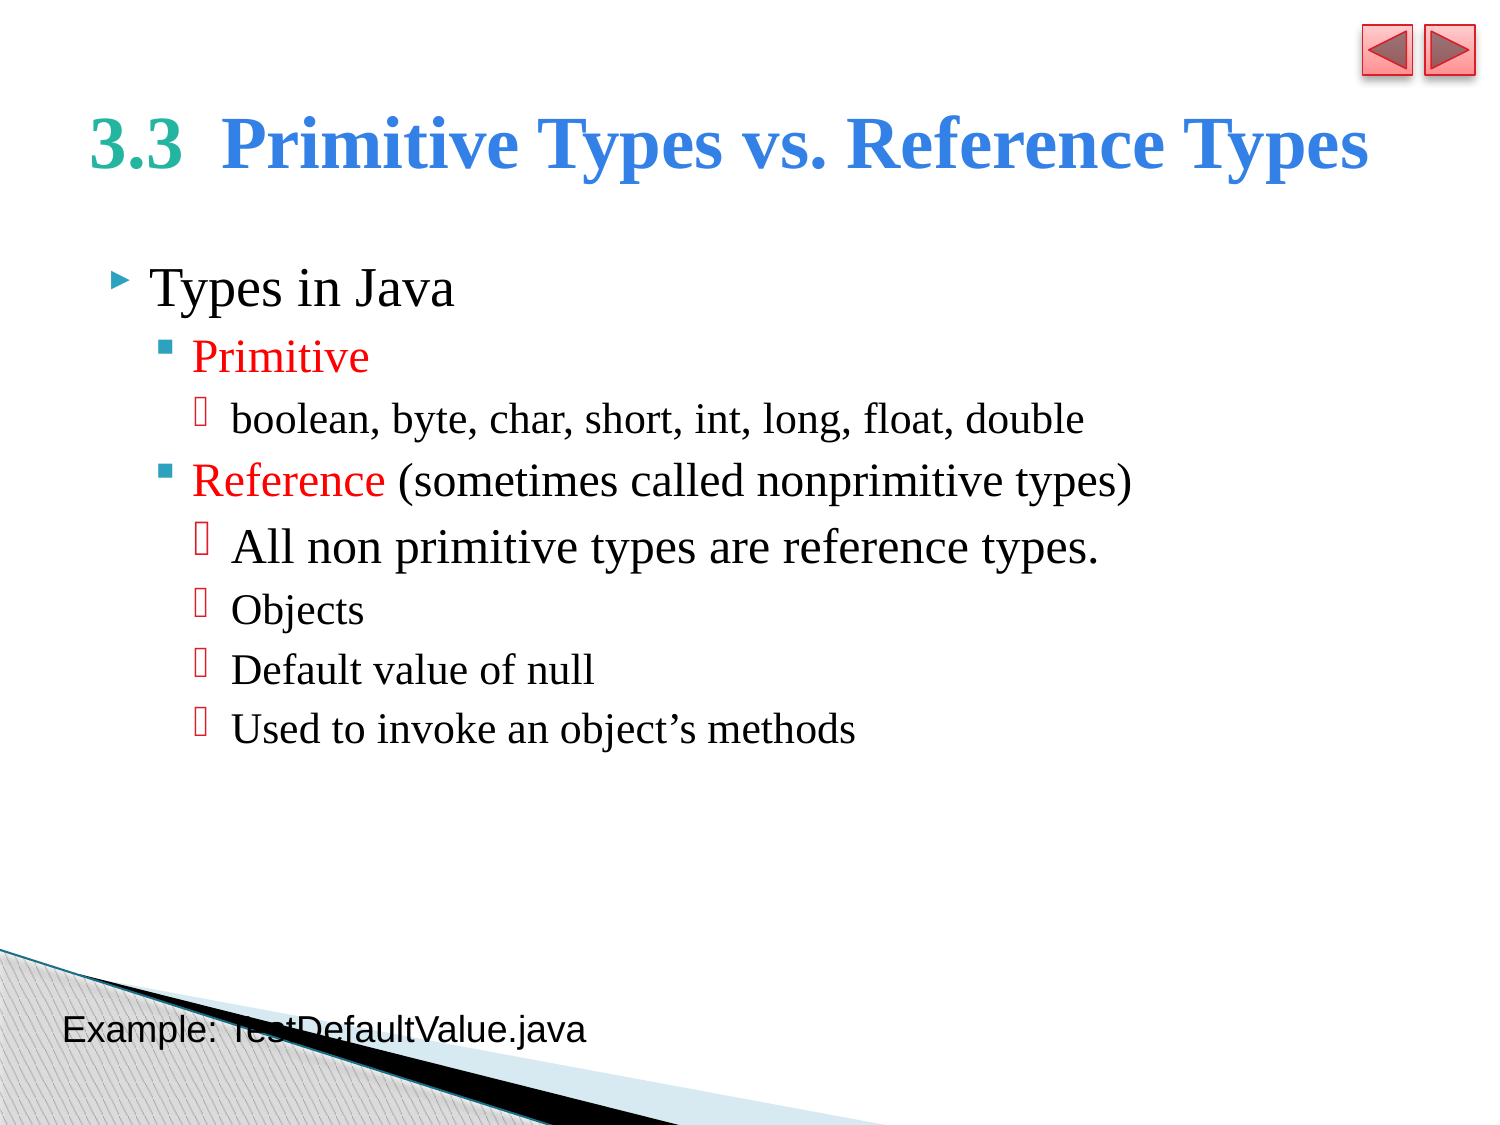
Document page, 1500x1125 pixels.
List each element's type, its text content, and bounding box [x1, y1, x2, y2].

text_box Example: TestDefaultValue.java [47, 997, 677, 1058]
title 3.3 Primitive Types vs. Reference Types [75, 45, 1425, 233]
list Types in Java Primitive boolean, byte, char, short, int, long, float, double Reference (sometimes called nonprimitive types) All non primitive types are reference types. Objects Default value of null Used to invoke an object’s methods [75, 242, 1425, 986]
